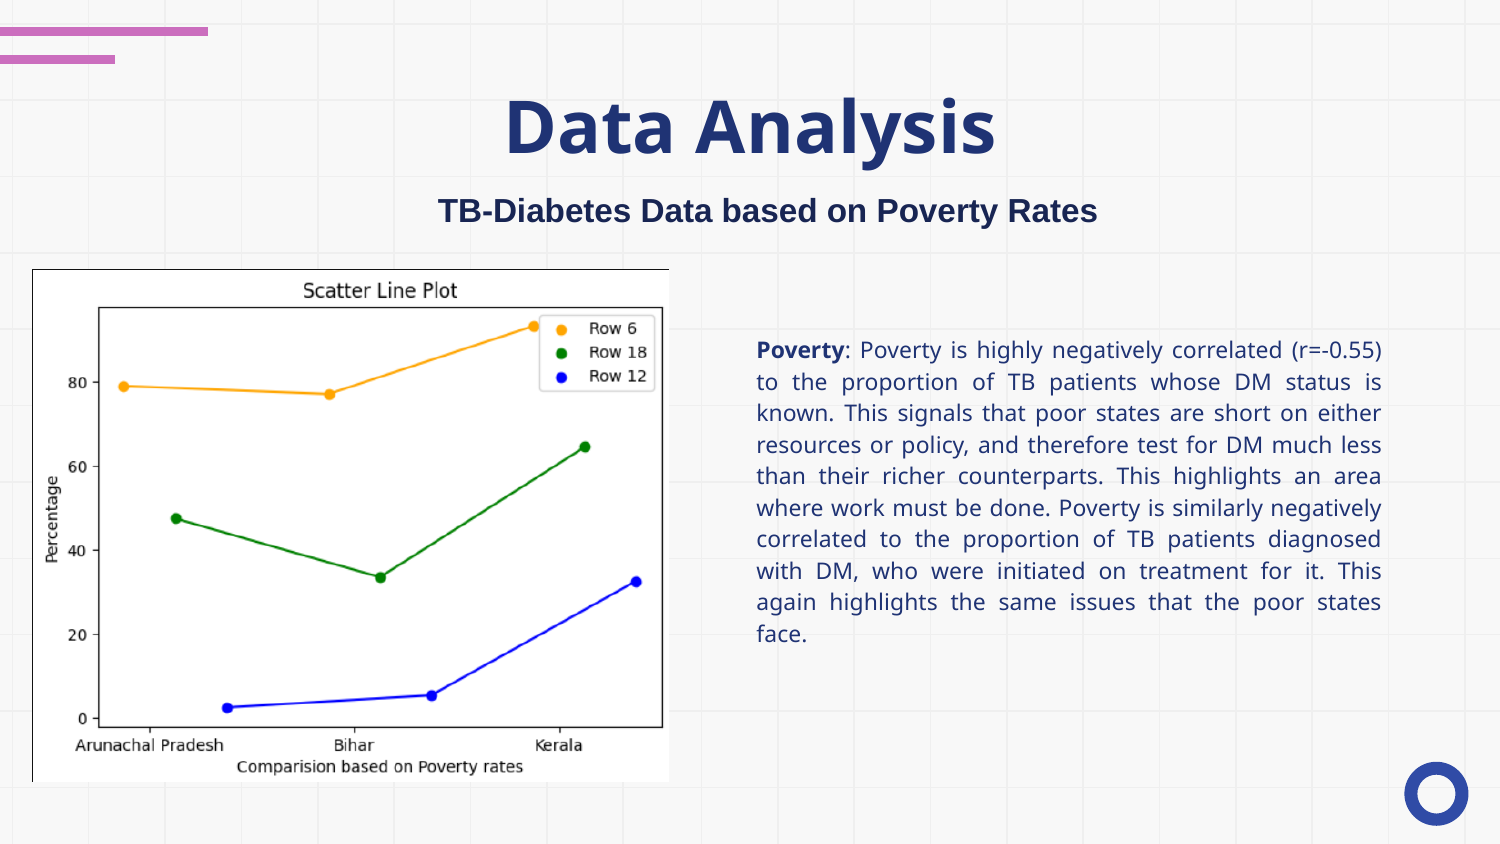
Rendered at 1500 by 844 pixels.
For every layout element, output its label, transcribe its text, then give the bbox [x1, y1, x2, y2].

picture [32, 268, 669, 782]
title Data Analysis [118, 65, 1382, 167]
list Poverty: Poverty is highly negatively correlated (r=-0.55) to the proportion of TB patients whose DM status is known. This signals that poor states are short on either resources or policy, and therefore test for DM much less than their richer counterparts. This highlights an area where work must be done. Poverty is similarly negatively correlated to the proportion of TB patients diagnosed with DM, who were initiated on treatment for it. This again highlights the same issues that the poor states face. [741, 316, 1398, 822]
text_box TB-Diabetes Data based on Poverty Rates [298, 181, 1239, 237]
